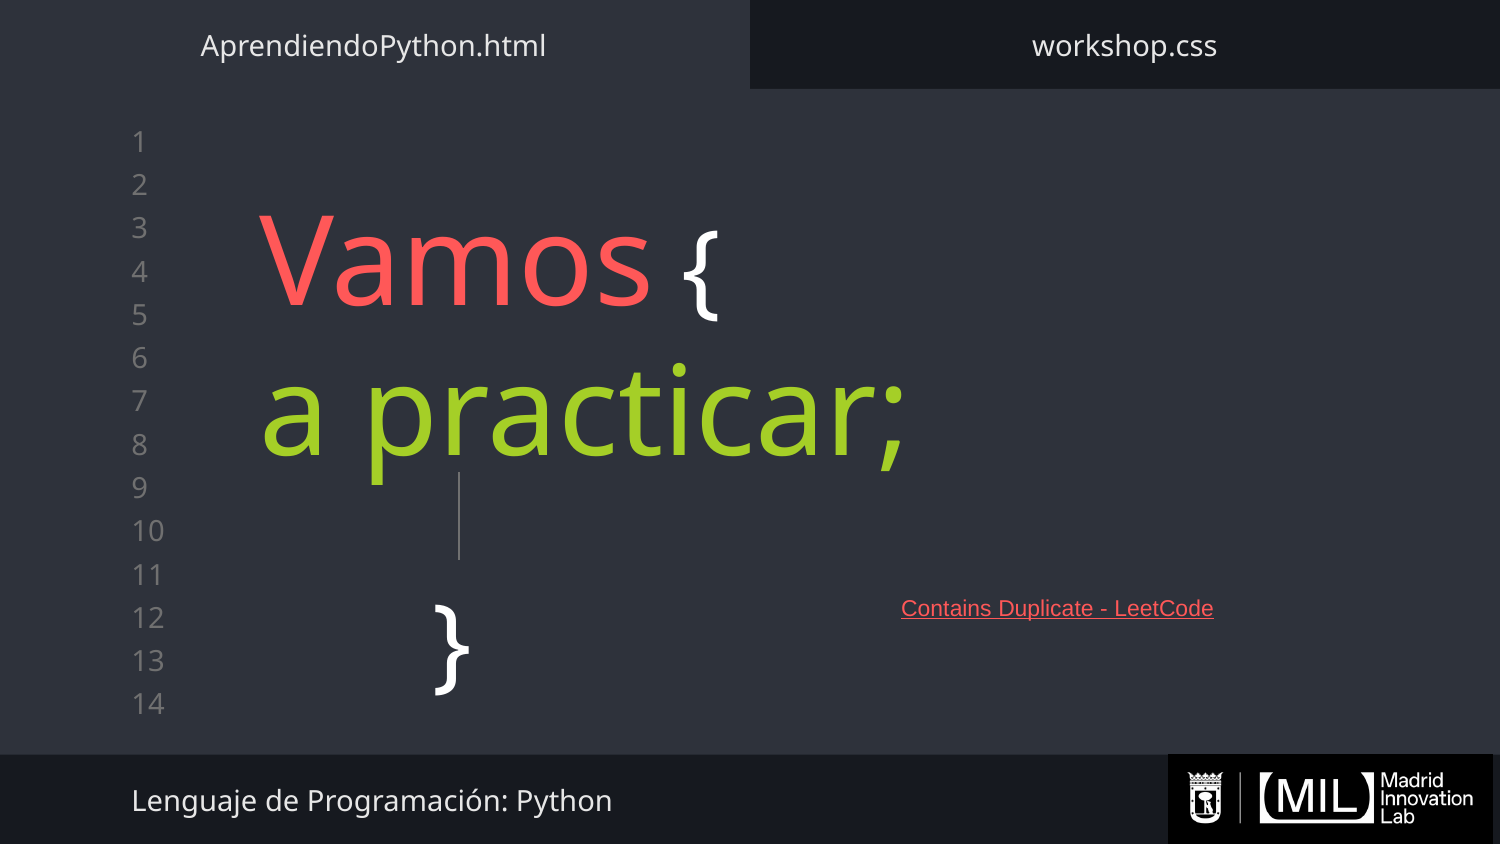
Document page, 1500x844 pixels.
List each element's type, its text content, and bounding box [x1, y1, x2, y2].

subtitle AprendiendoPython.html [0, 15, 749, 74]
title Vamos { a practicar; [244, 197, 1445, 465]
picture [1167, 754, 1494, 844]
subtitle workshop.css [750, 15, 1500, 74]
subtitle Lenguaje de Programación: Python [116, 770, 915, 829]
text_box } [417, 560, 501, 716]
text_box Contains Duplicate - LeetCode [886, 580, 1445, 636]
